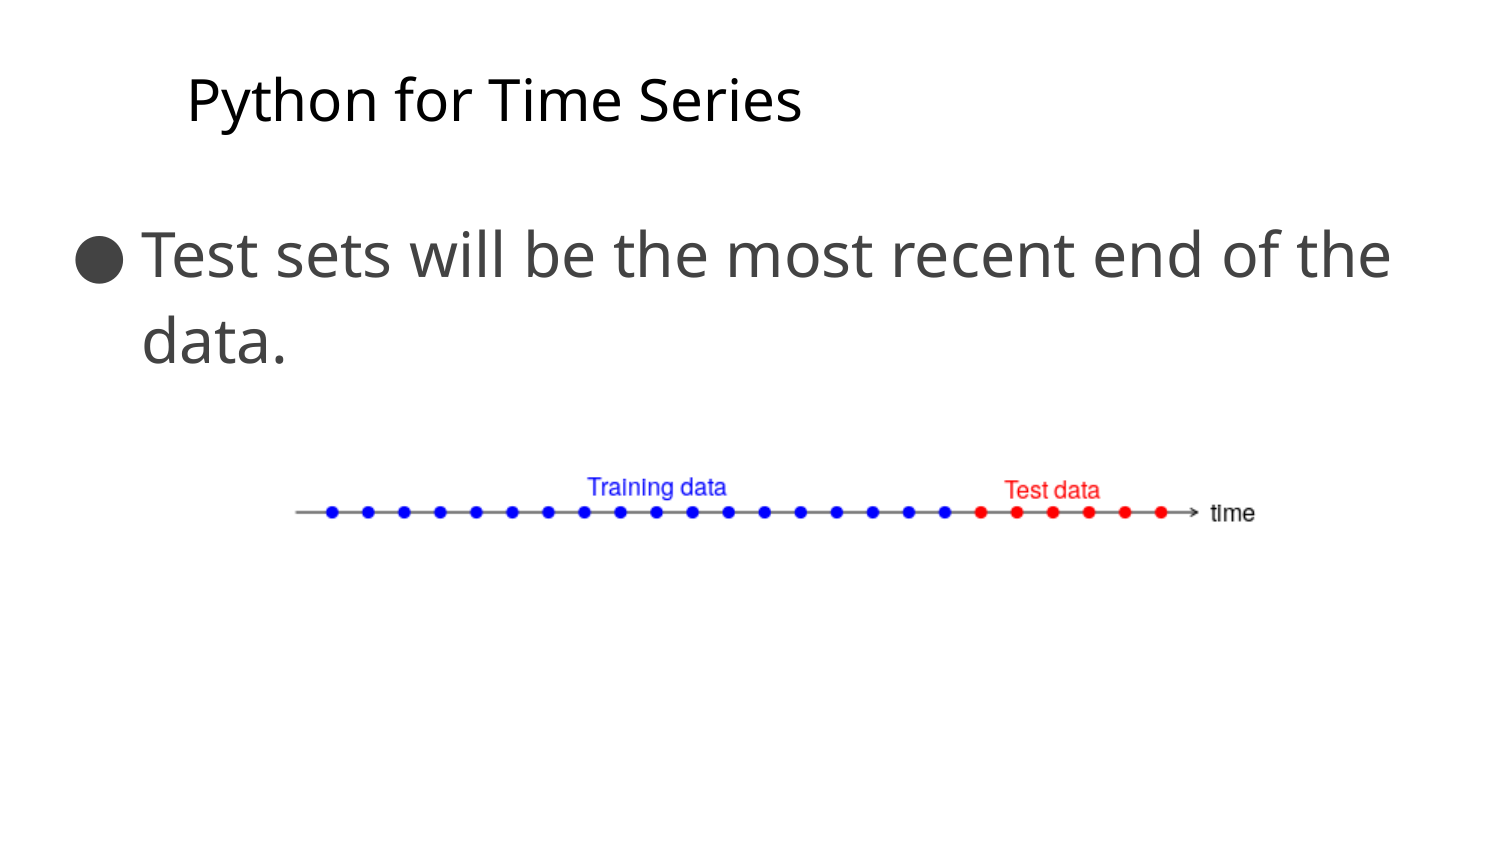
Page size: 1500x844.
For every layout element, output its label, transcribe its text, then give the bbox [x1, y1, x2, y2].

list Test sets will be the most recent end of the data. [51, 189, 1449, 750]
picture [259, 438, 1271, 540]
title Python for Time Series [171, 48, 1449, 143]
